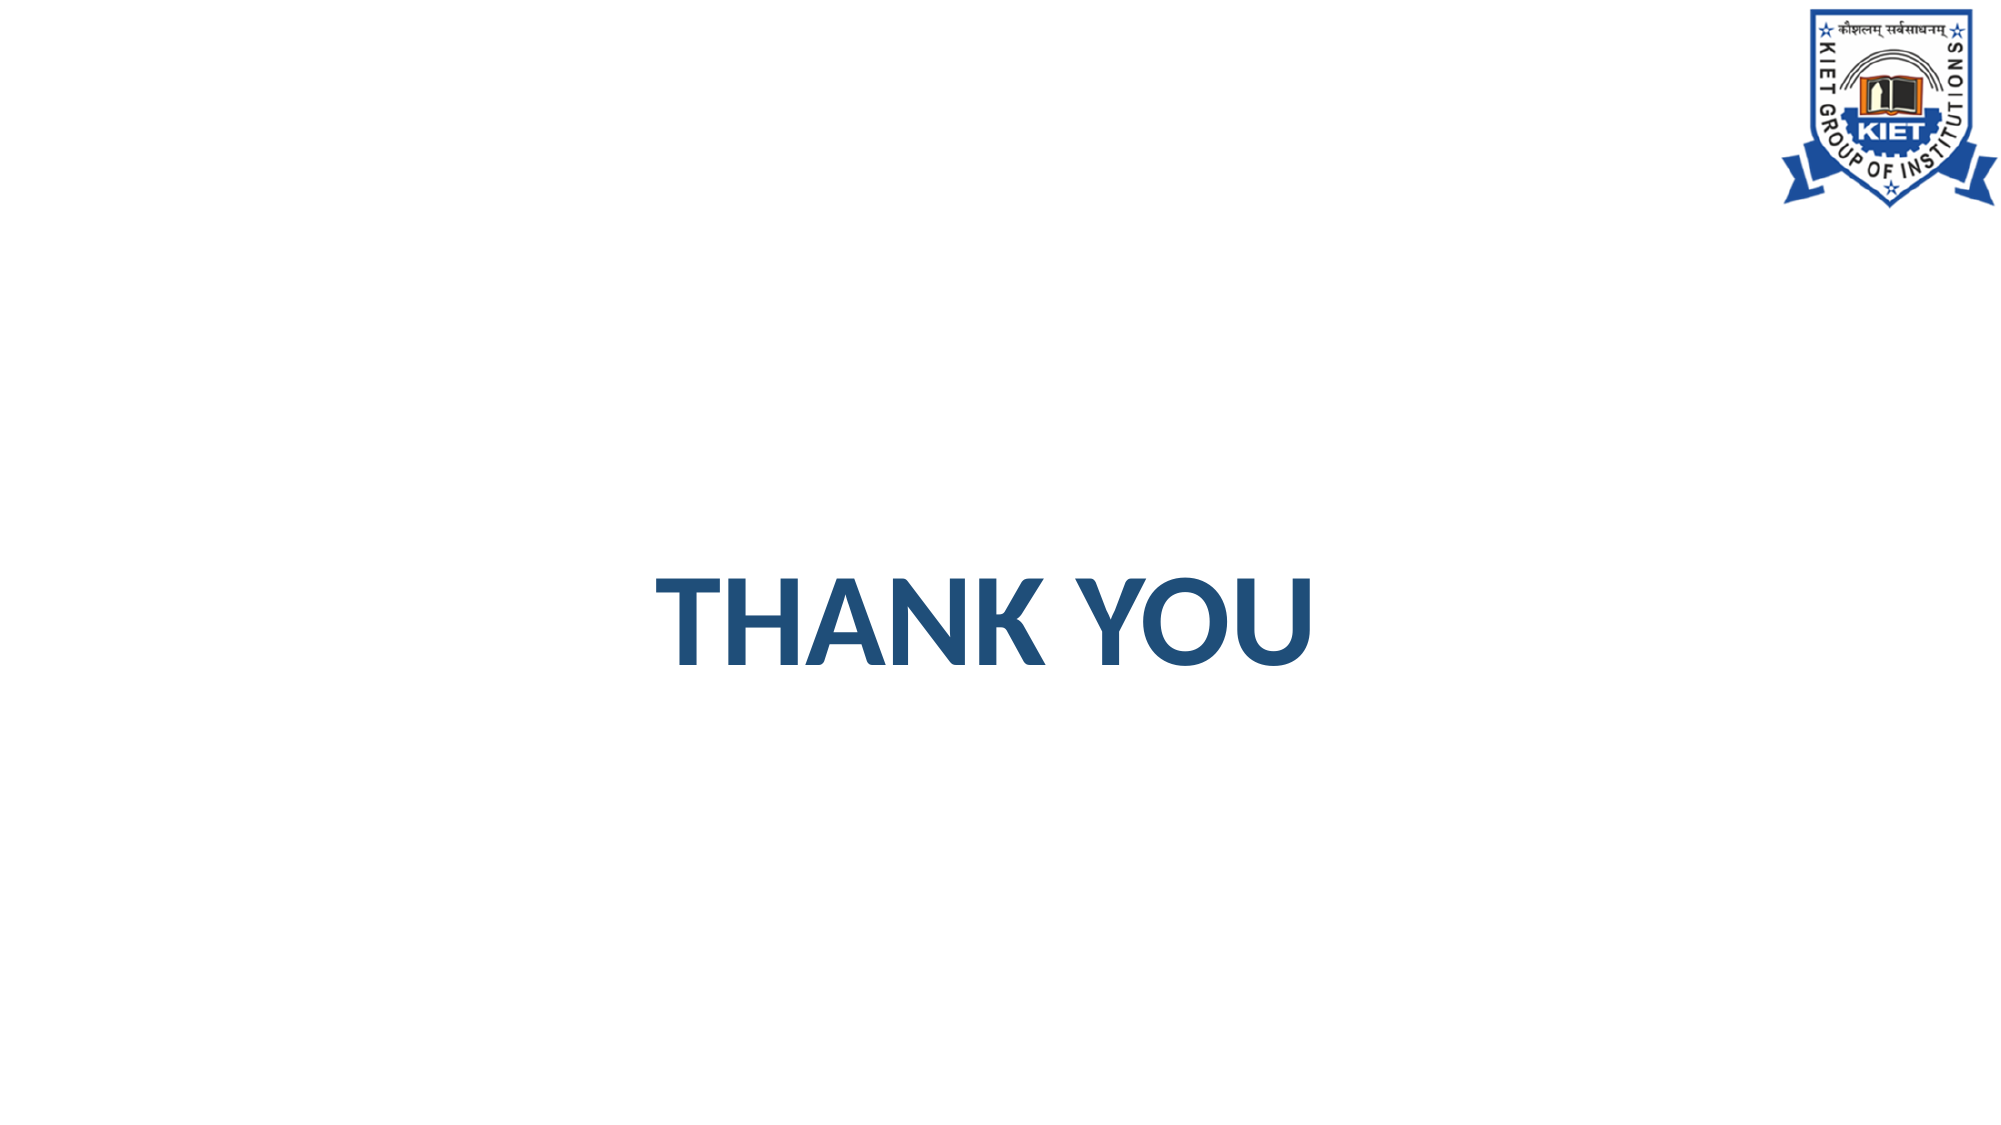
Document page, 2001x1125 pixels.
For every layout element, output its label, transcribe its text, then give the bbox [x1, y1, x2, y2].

text_box THANK YOU [635, 522, 1338, 702]
picture [1779, 0, 2000, 221]
